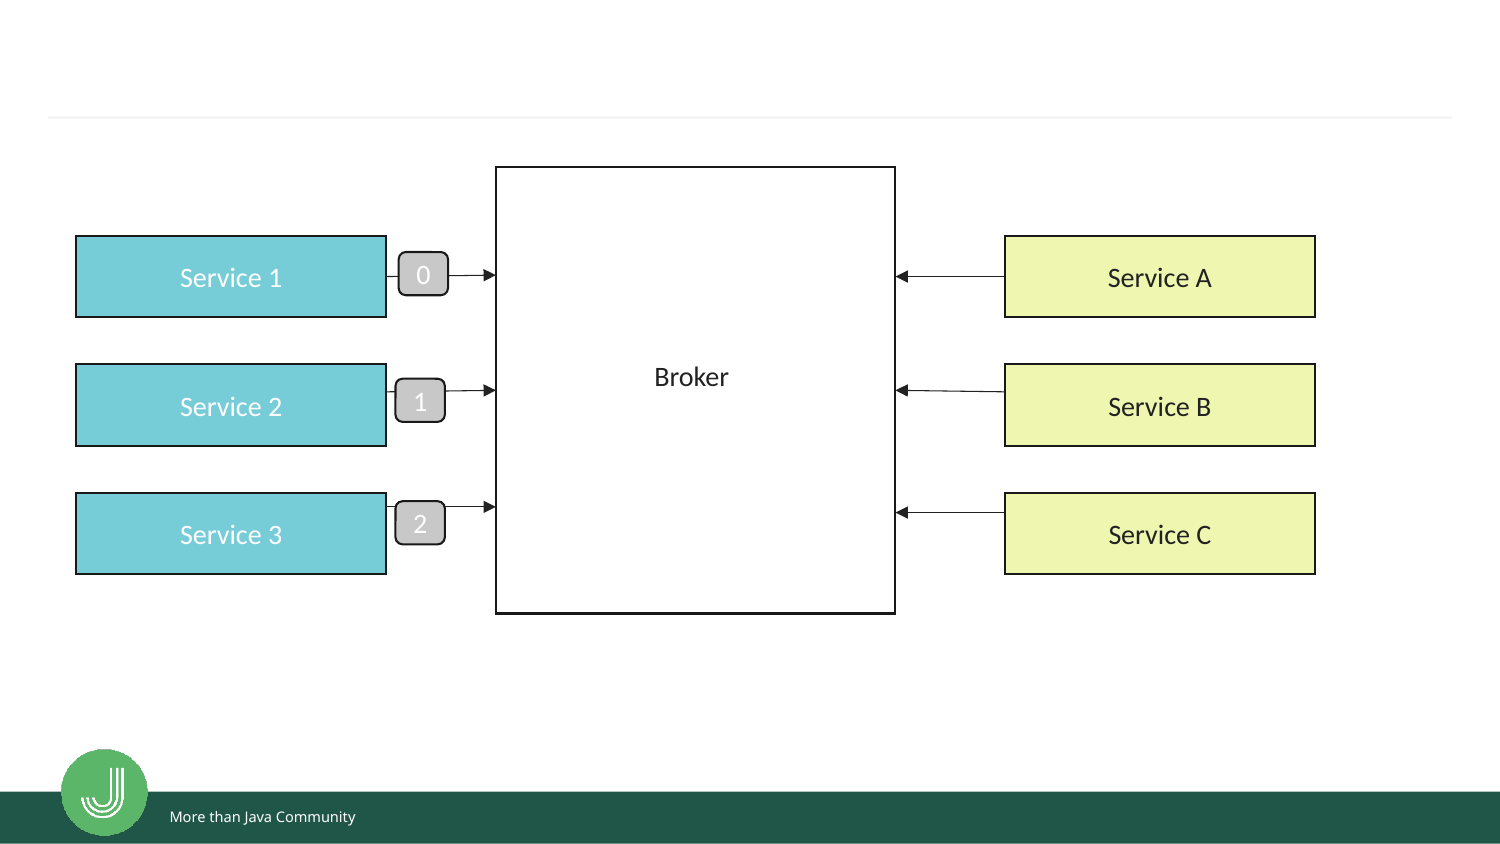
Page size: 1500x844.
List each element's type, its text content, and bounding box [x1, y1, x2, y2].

text_box Service C [1004, 492, 1316, 575]
picture [59, 747, 149, 837]
text_box 0 [397, 250, 450, 275]
text_box Service B [1004, 363, 1316, 447]
text_box 2 [394, 507, 446, 546]
text_box 0 [397, 277, 450, 297]
text_box Service 1 [75, 235, 387, 318]
text_box [495, 166, 896, 615]
text_box Service A [1004, 235, 1316, 318]
text_box 1 [394, 377, 446, 390]
text_box Service 2 [75, 363, 387, 447]
text_box Service 3 [75, 492, 387, 575]
text_box Broker [639, 351, 806, 400]
text_box 2 [395, 500, 446, 506]
text_box 1 [394, 392, 446, 423]
